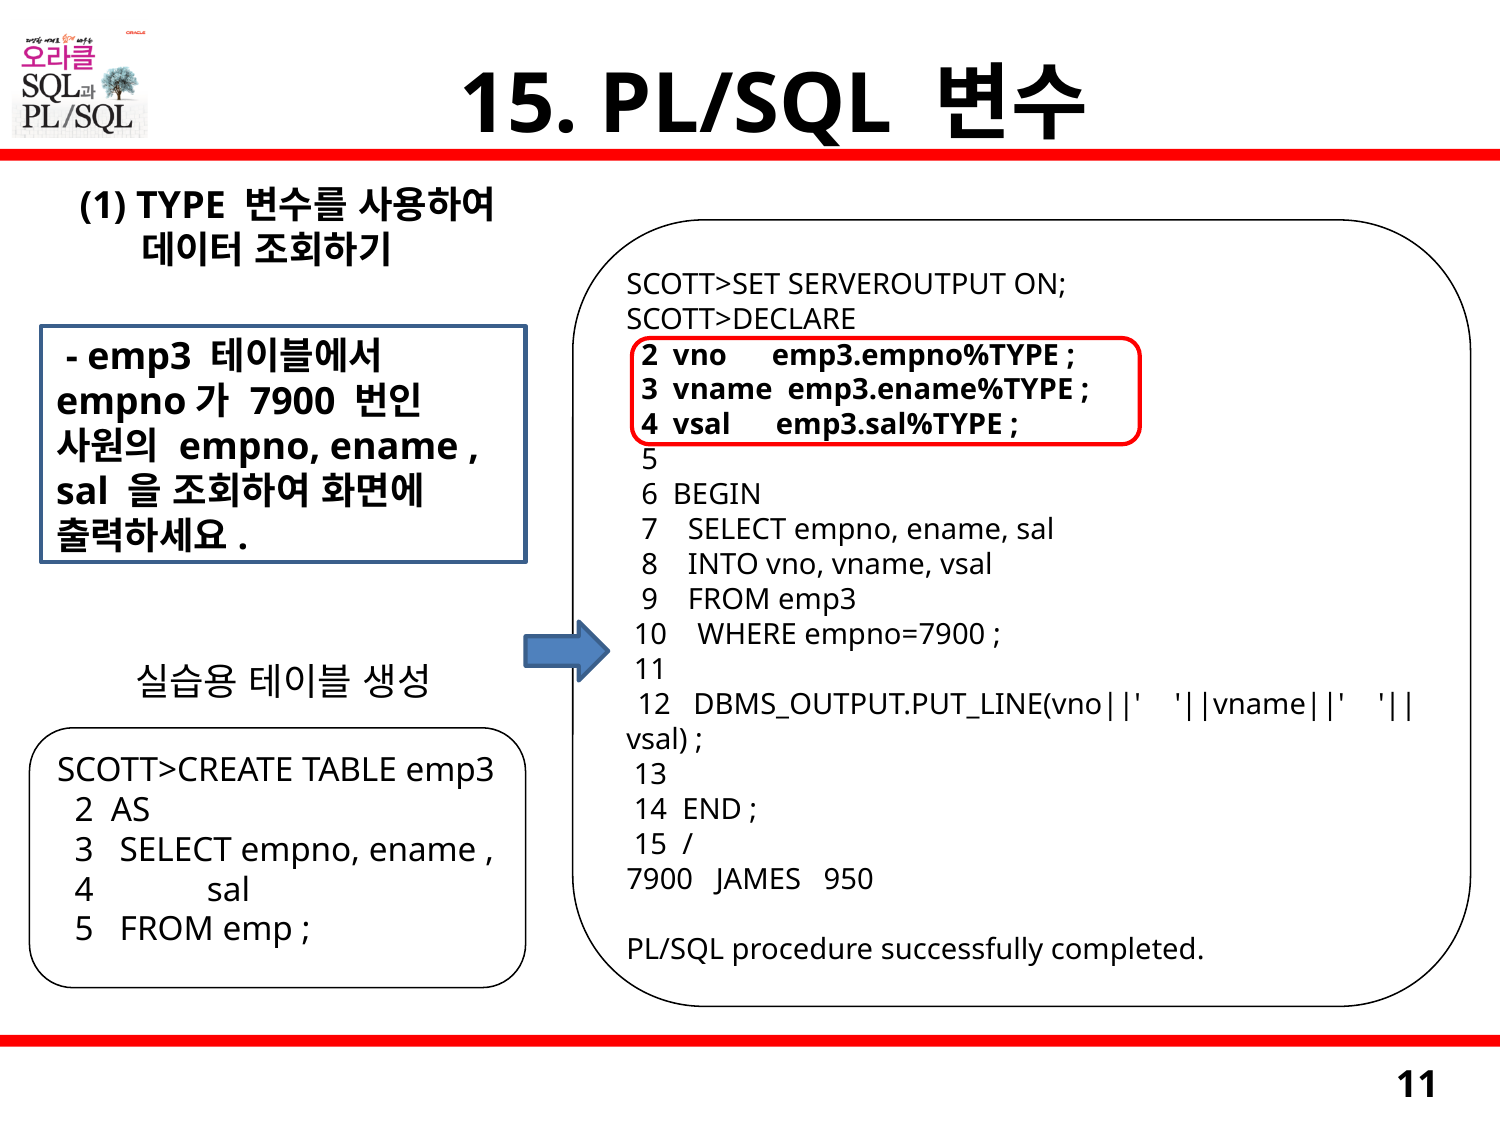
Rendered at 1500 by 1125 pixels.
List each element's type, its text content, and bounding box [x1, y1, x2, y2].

text_box [0, 1033, 1500, 1049]
text_box [0, 147, 1500, 163]
text_box TYPE 변수를 사용하여 데이터 조회하기 [63, 182, 847, 269]
text_box - emp3 테이블에서 empno가 7900 번인 사원의 empno, ename , sal 을 조회하여 화면에 출력하세요. [39, 324, 528, 564]
text_box 11 [1362, 1056, 1473, 1108]
text_box [523, 619, 611, 683]
text_box SCOTT>CREATE TABLE emp3 2 AS 3 SELECT empno, ename , 4 sal 5 FROM emp ; [29, 727, 526, 988]
text_box 실습용 테이블 생성 [39, 643, 528, 718]
text_box [629, 335, 1142, 447]
text_box [1440, 265, 1473, 423]
text_box 15. PL/SQL 변수 [204, 0, 1343, 151]
text_box [86, 265, 604, 423]
picture [11, 19, 148, 138]
text_box SCOTT>SET SERVEROUTPUT ON; SCOTT>DECLARE 2 vno emp3.empno%TYPE ; 3 vname emp3.ename%TYPE ; 4 vsal emp3.sal%TYPE ; 5 6 BEGIN 7 SELECT empno, ename, sal 8 INTO vno, vname, vsal 9 FROM emp3 10 WHERE empno=7900 ; 11 12 DBMS_OUTPUT.PUT_LINE(vno||' '||vname||' '||vsal) ; 13 14 END ; 15 / 7900 JAMES 950 PL/SQL procedure successfully completed. [572, 219, 1471, 1007]
